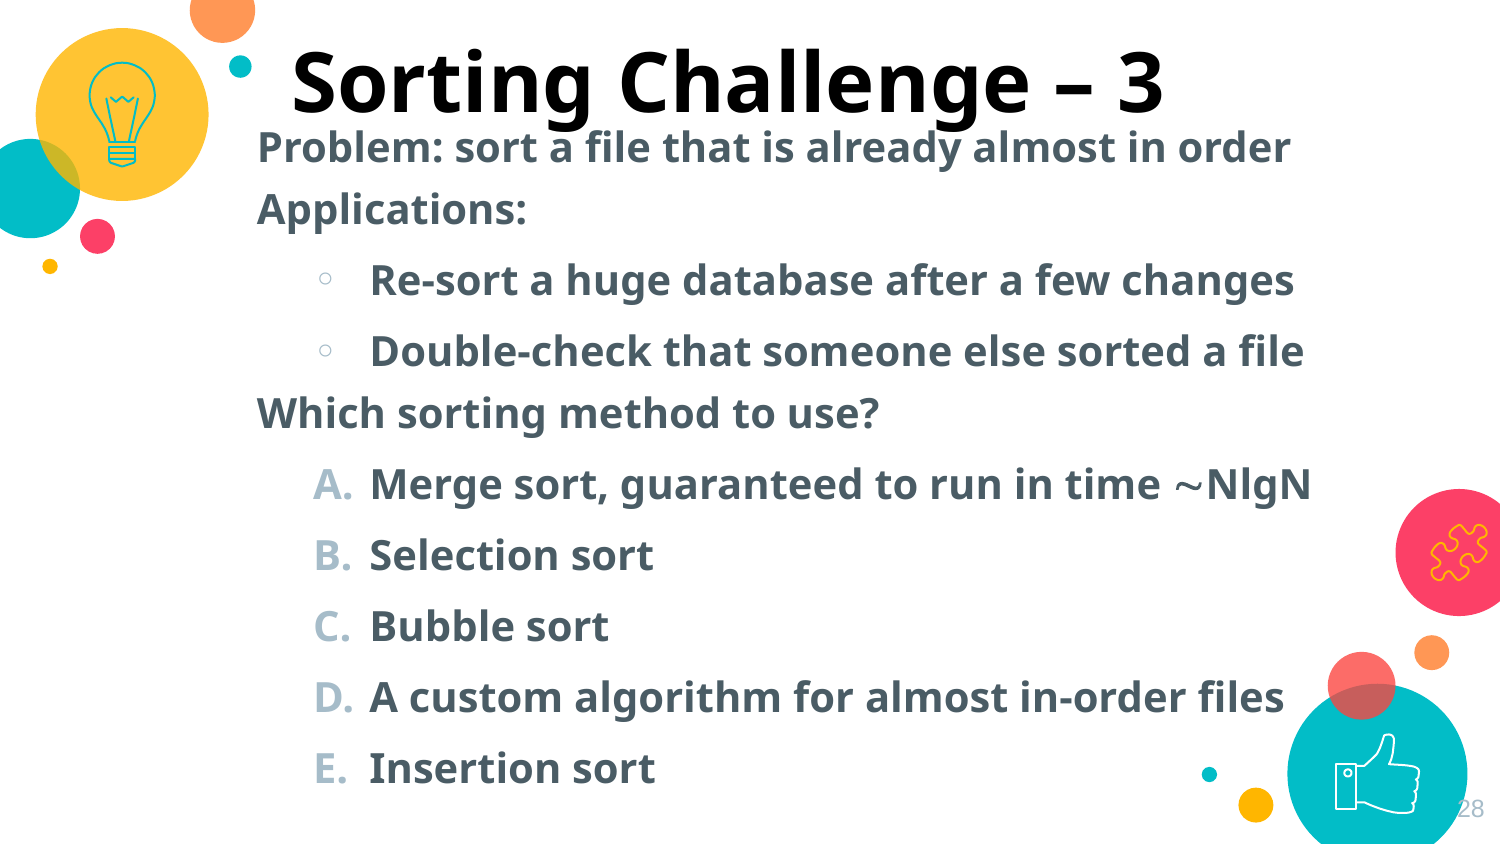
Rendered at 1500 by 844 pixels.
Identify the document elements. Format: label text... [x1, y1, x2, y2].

list Problem: sort a file that is already almost in order Applications: Re-sort a huge database after a few changes Double-check that someone else sorted a file Which sorting method to use? Merge sort, guaranteed to run in time NlgN Selection sort Bubble sort A custom algorithm for almost in-order files Insertion sort [241, 105, 1403, 808]
slide_number 28 [1149, 787, 1500, 828]
text_box Sorting Challenge – 3 [248, 21, 1231, 137]
